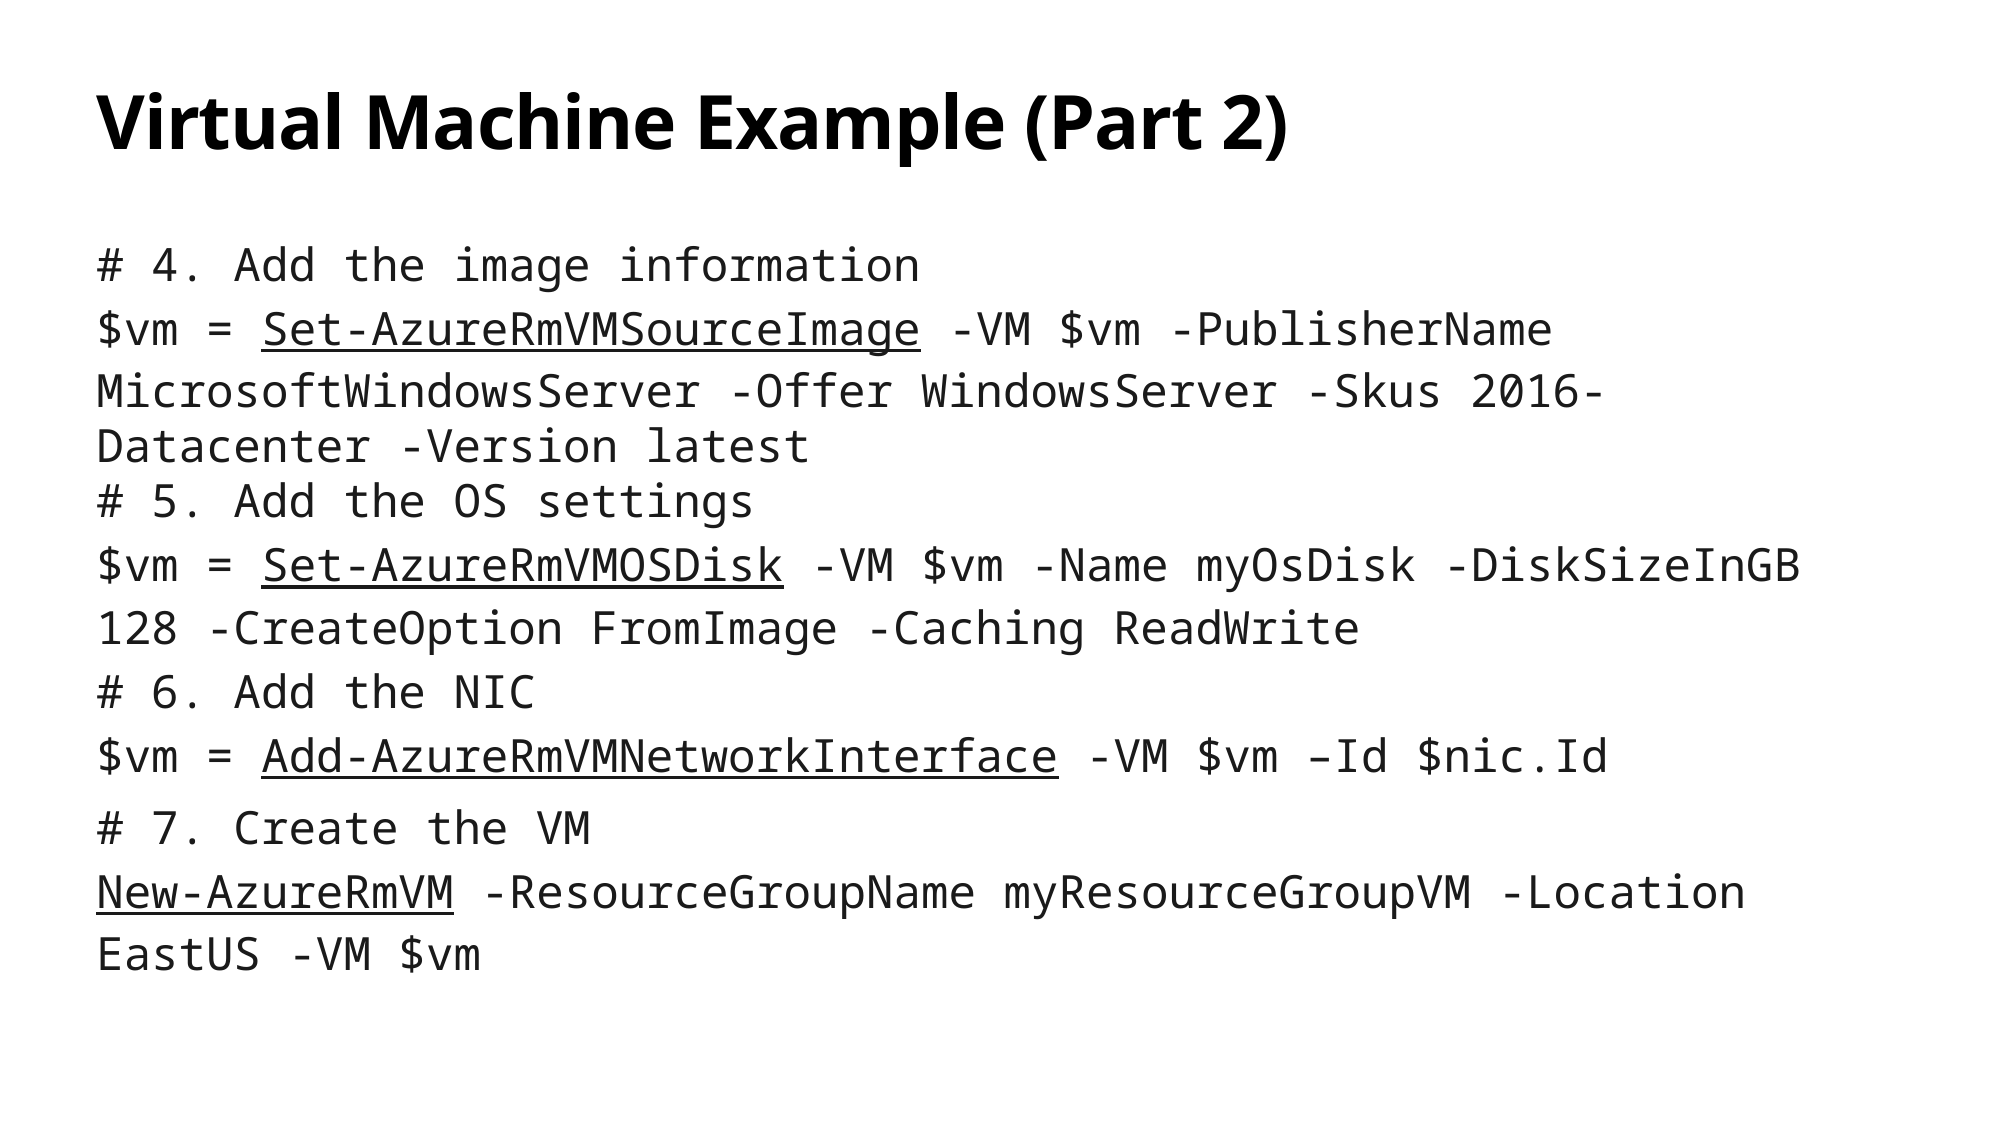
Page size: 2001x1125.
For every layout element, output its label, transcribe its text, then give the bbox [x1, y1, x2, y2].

list # 4. Add the image information $vm = Set-AzureRmVMSourceImage -VM $vm -PublisherName MicrosoftWindowsServer -Offer WindowsServer -Skus 2016-Datacenter -Version latest # 5. Add the OS settings $vm = Set-AzureRmVMOSDisk -VM $vm -Name myOsDisk -DiskSizeInGB 128 -CreateOption FromImage -Caching ReadWrite # 6. Add the NIC $vm = Add-AzureRmVMNetworkInterface -VM $vm –Id $nic.Id # 7. Create the VM New-AzureRmVM -ResourceGroupName myResourceGroupVM -Location EastUS -VM $vm [96, 235, 1875, 969]
title Virtual Machine Example (Part 2) [96, 75, 1904, 166]
